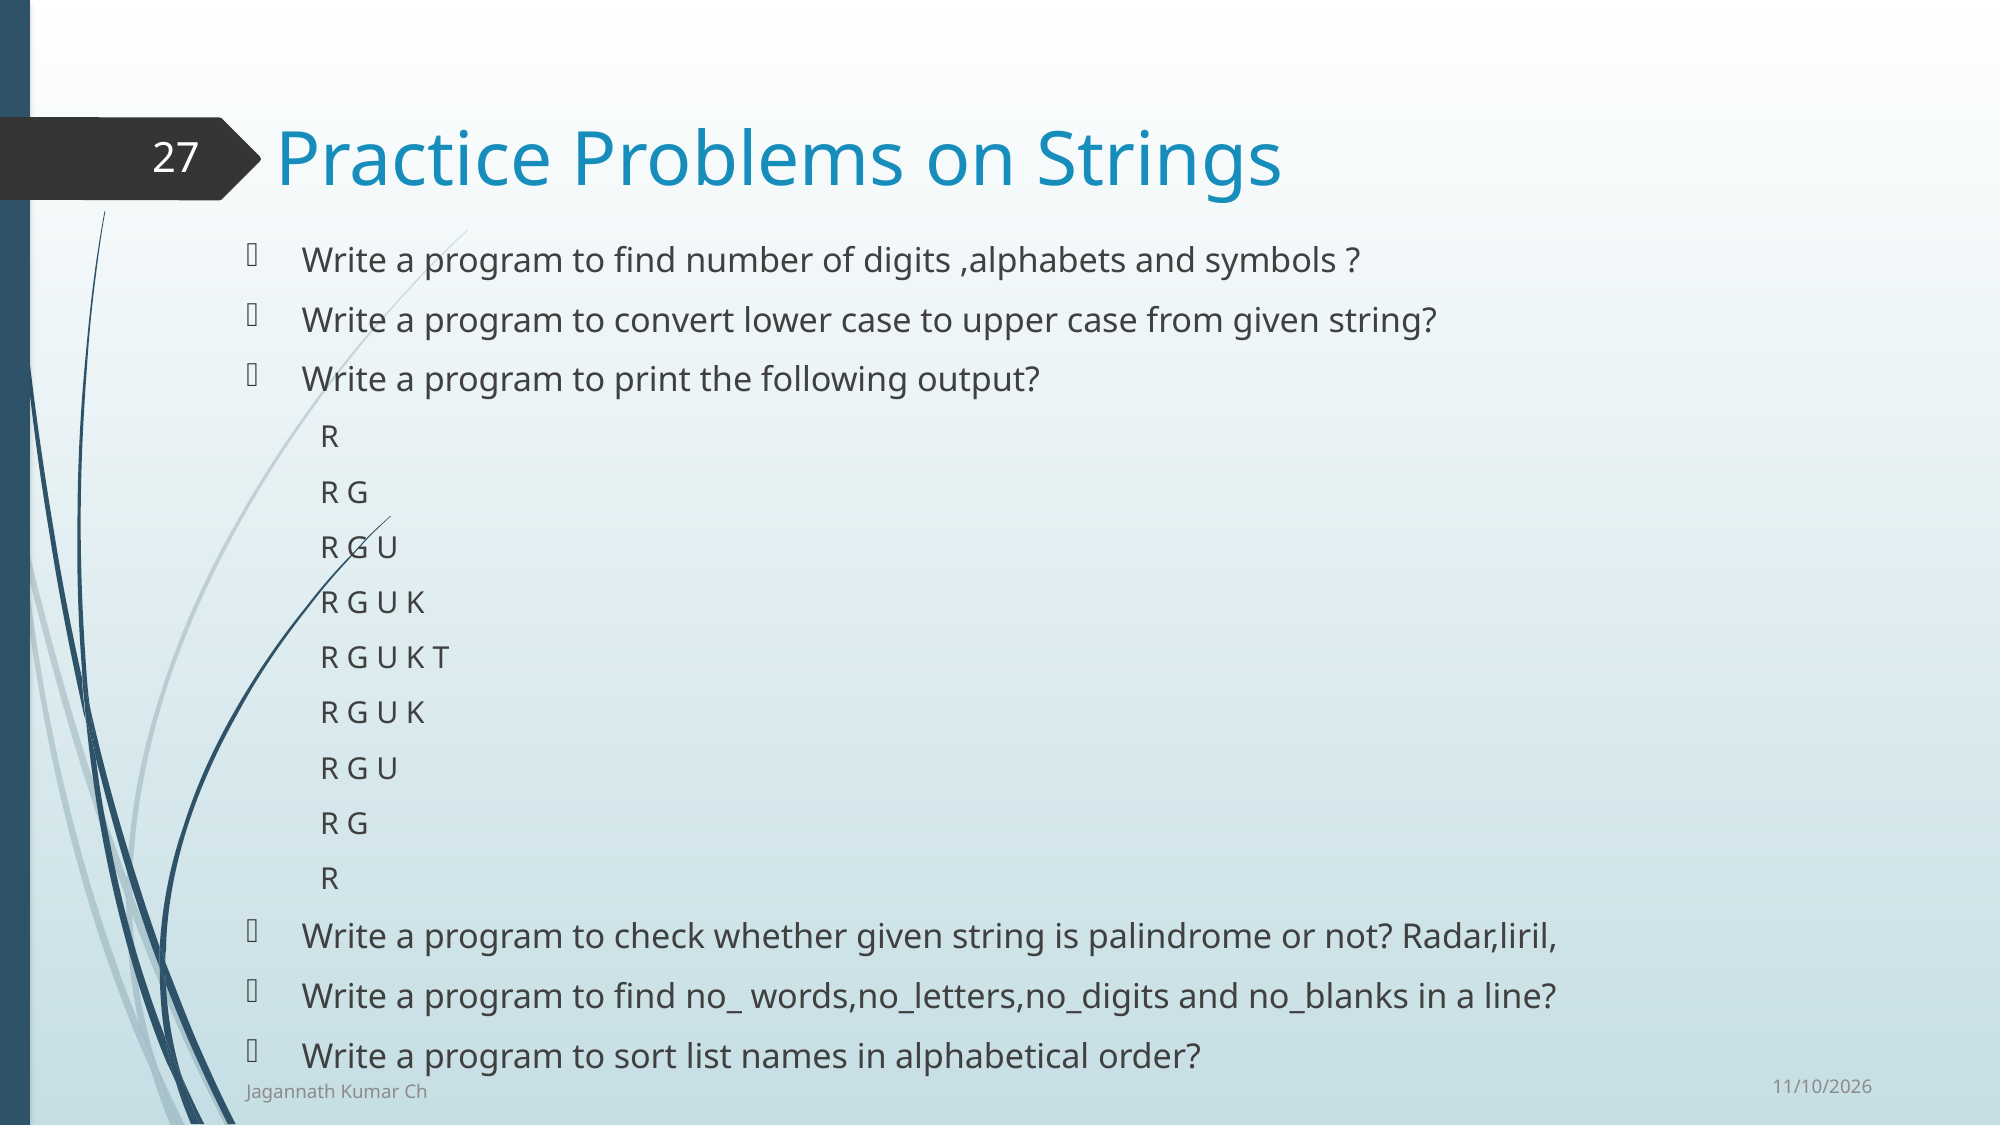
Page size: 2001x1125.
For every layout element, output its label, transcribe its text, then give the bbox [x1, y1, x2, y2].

slide_number 27 [87, 129, 216, 190]
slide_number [1699, 1057, 1888, 1119]
footer Jagannath Kumar Ch [231, 1062, 1482, 1123]
list Write a program to find number of digits ,alphabets and symbols ? Write a program to convert lower case to upper case from given string? Write a program to print the following output? R R G R G U R G U K R G U K T R G U K R G U R G R Write a program to check whether given string is palindrome or not? Radar,liril, Write a program to find no_ words,no_letters,no_digits and no_blanks in a line? Write a program to sort list names in alphabetical order? [231, 230, 1888, 1084]
title Practice Problems on Strings [259, 102, 1888, 230]
